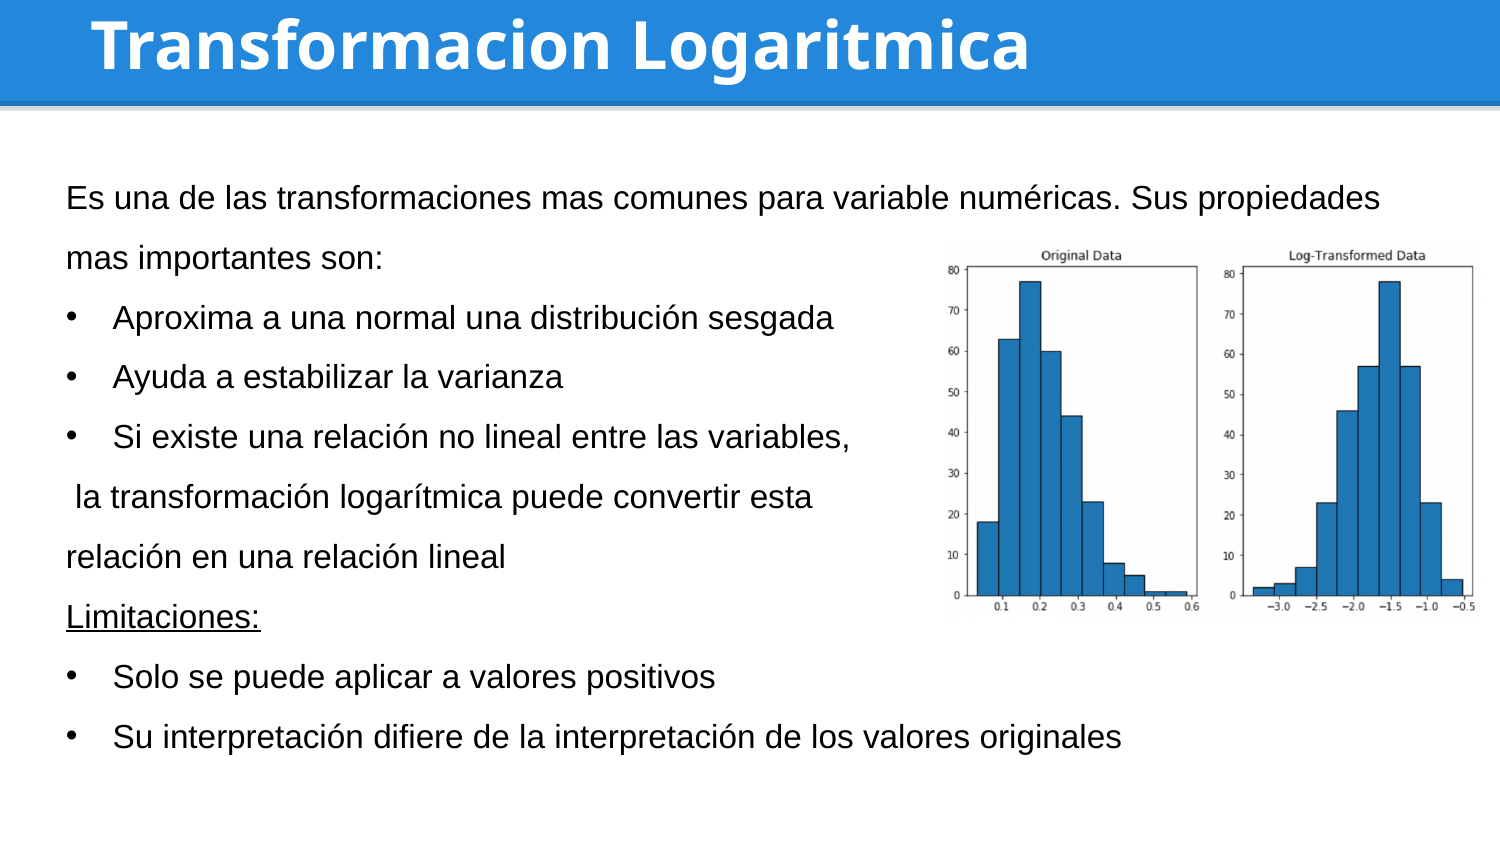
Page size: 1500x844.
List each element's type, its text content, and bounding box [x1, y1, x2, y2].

picture [943, 242, 1483, 620]
text_box Es una de las transformaciones mas comunes para variable numéricas. Sus propiedades mas importantes son: Aproxima a una normal una distribución sesgada Ayuda a estabilizar la varianza Si existe una relación no lineal entre las variables, la transformación logarítmica puede convertir esta relación en una relación lineal Limitaciones: Solo se puede aplicar a valores positivos Su interpretación difiere de la interpretación de los valores originales [32, 141, 1442, 722]
text_box [40, 738, 1466, 824]
title Transformacion Logaritmica [75, 33, 1425, 98]
